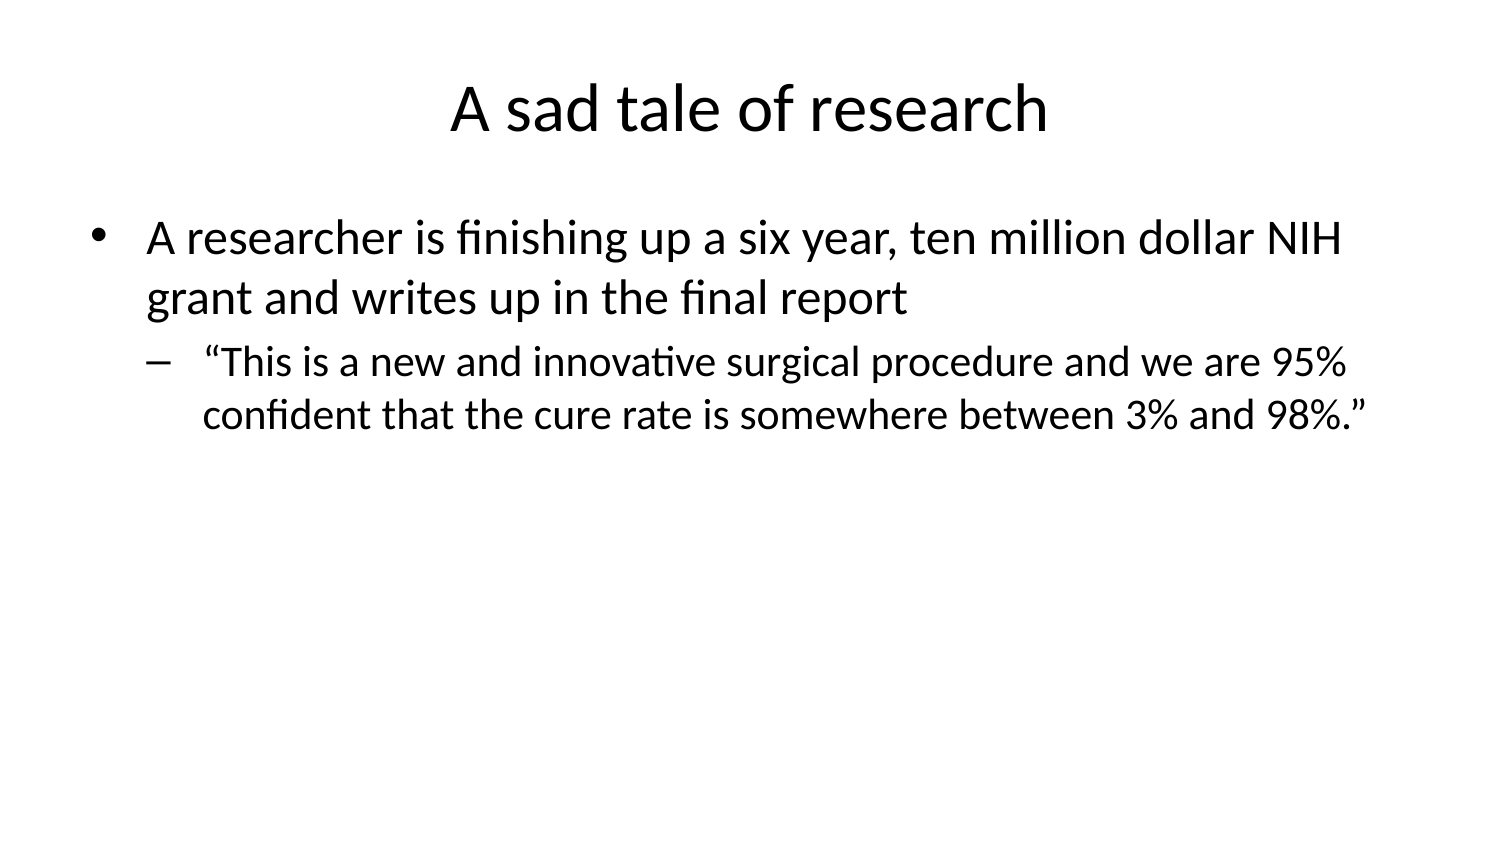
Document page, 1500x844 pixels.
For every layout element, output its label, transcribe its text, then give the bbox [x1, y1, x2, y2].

list A researcher is finishing up a six year, ten million dollar NIH grant and writes up in the final report “This is a new and innovative surgical procedure and we are 95% confident that the cure rate is somewhere between 3% and 98%.” [75, 196, 1425, 754]
title A sad tale of research [75, 33, 1425, 175]
